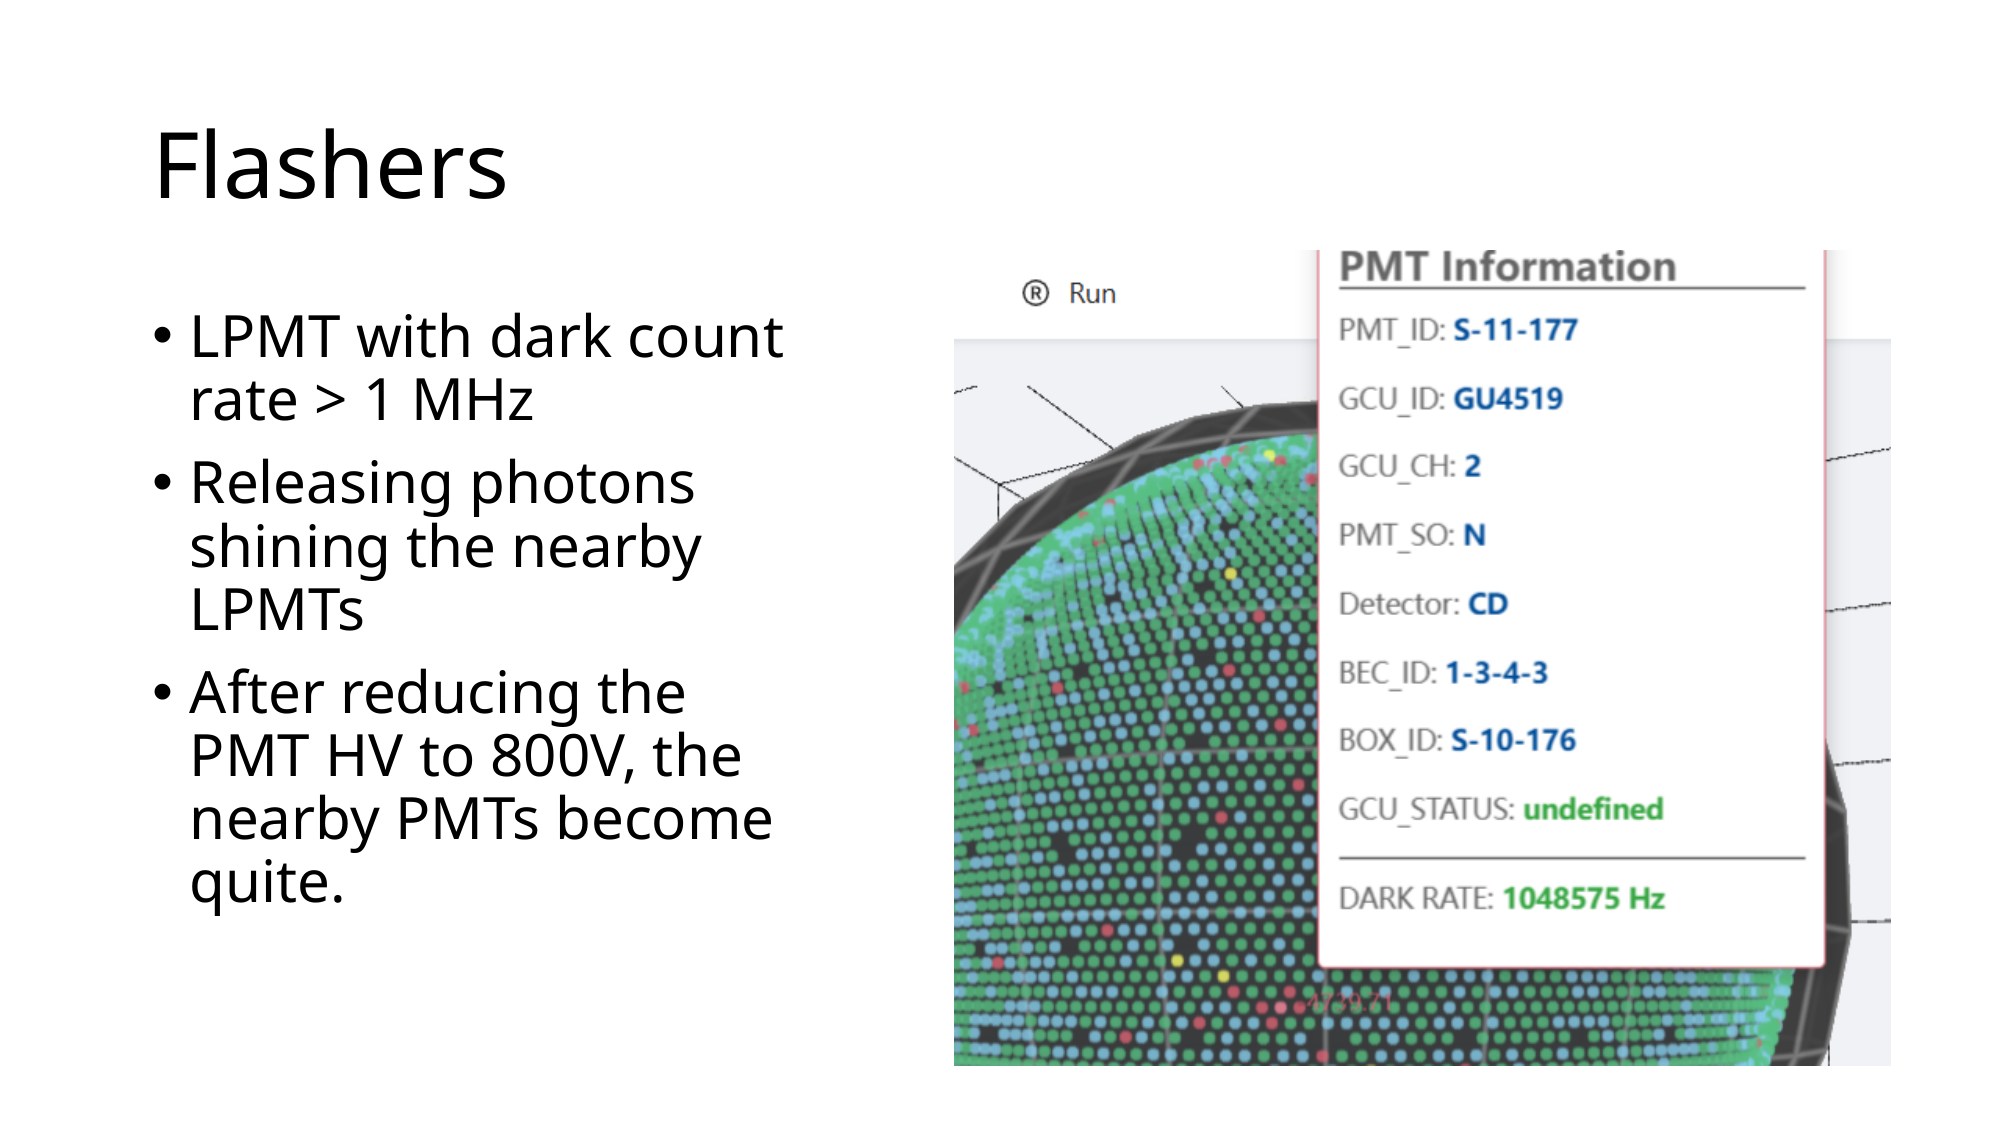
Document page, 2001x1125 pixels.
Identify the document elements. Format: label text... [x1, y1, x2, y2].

title Flashers [137, 59, 1863, 278]
list LPMT with dark count rate > 1 MHz Releasing photons shining the nearby LPMTs After reducing the PMT HV to 800V, the nearby PMTs become quite. [137, 299, 833, 1014]
picture [954, 250, 1891, 1066]
